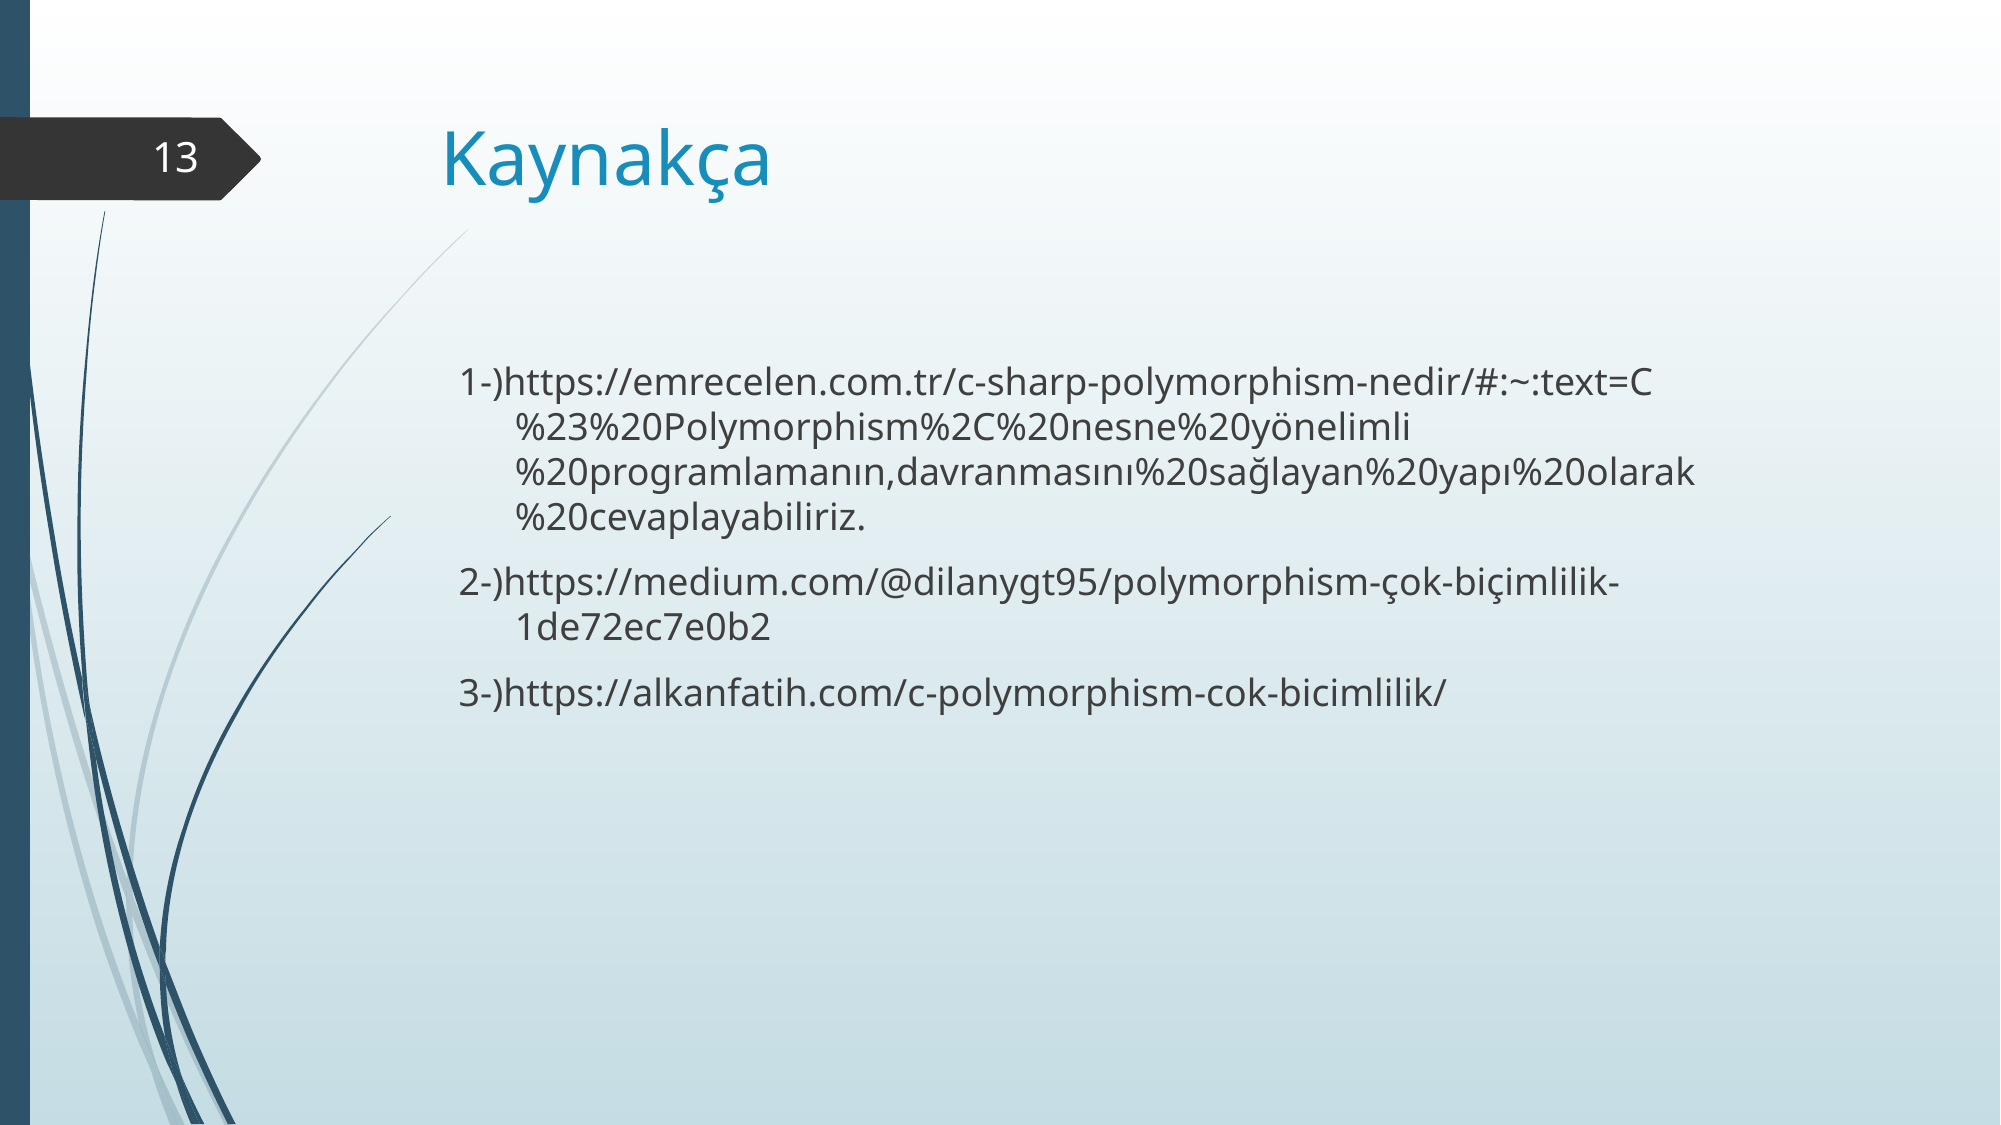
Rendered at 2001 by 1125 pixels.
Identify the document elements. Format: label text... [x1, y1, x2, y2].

list 1-)https://emrecelen.com.tr/c-sharp-polymorphism-nedir/#:~:text=C%23%20Polymorphism%2C%20nesne%20yönelimli%20programlamanın,davranmasını%20sağlayan%20yapı%20olarak%20cevaplayabiliriz. 2-)https://medium.com/@dilanygt95/polymorphism-çok-biçimlilik-1de72ec7e0b2 3-)https://alkanfatih.com/c-polymorphism-cok-bicimlilik/ [424, 350, 1888, 970]
title Kaynakça [425, 102, 1888, 313]
slide_number 13 [87, 129, 216, 190]
